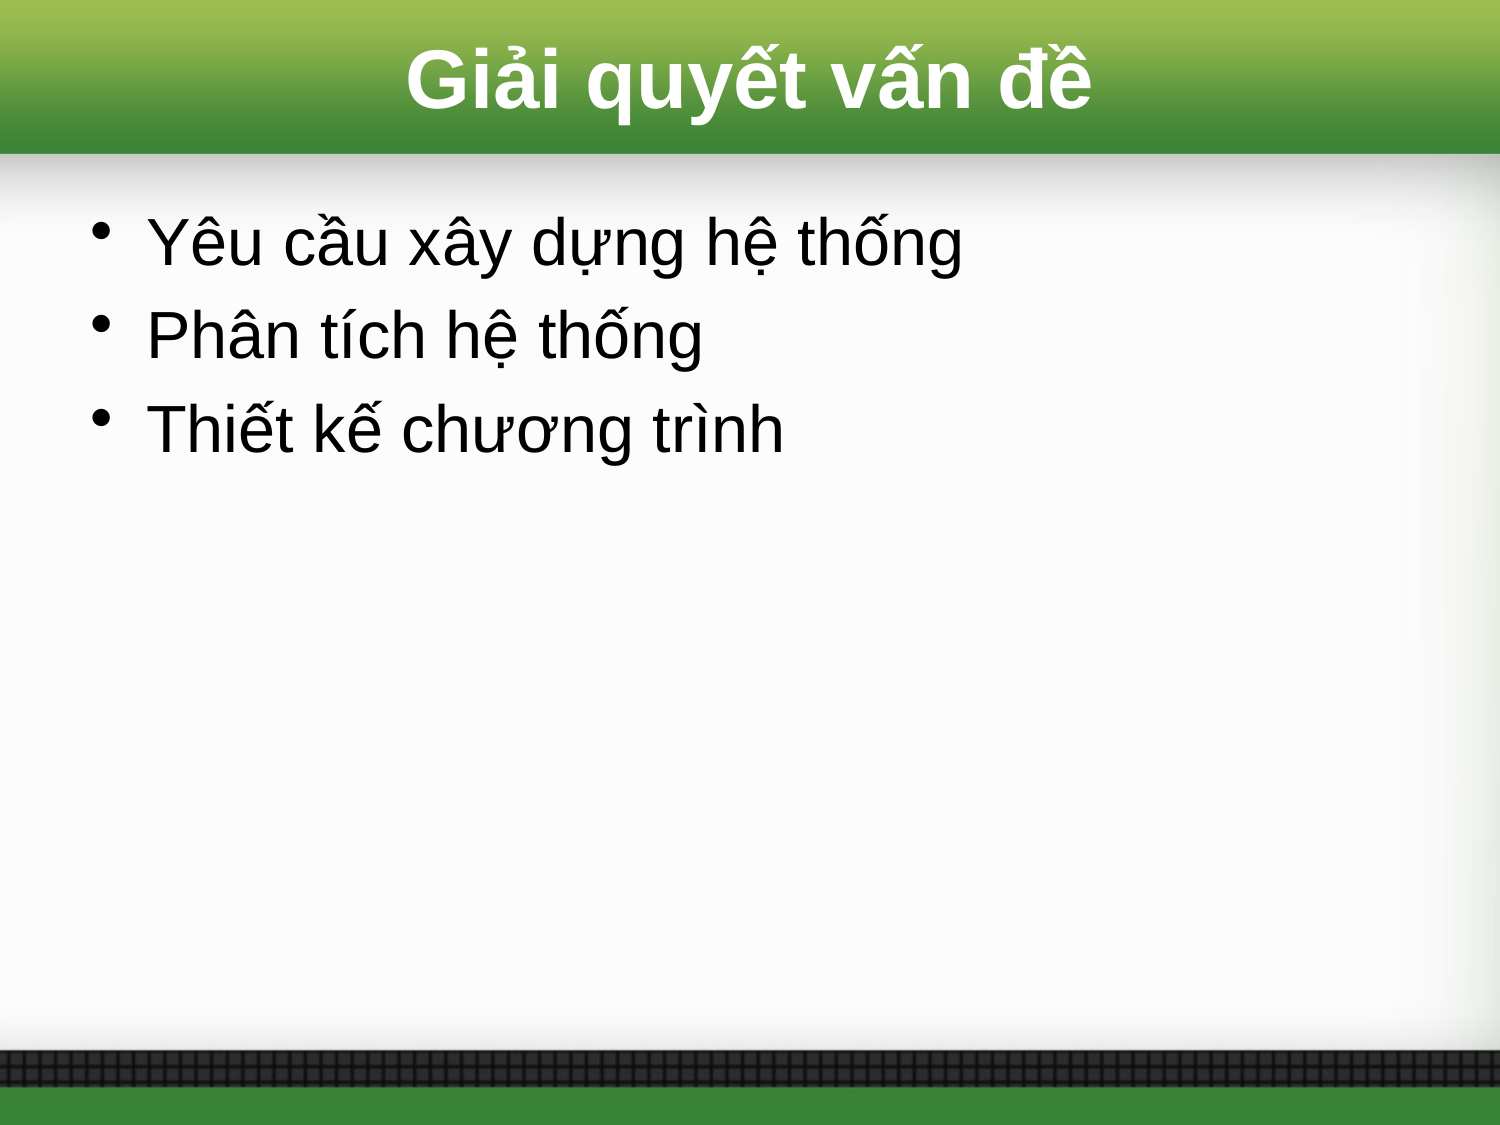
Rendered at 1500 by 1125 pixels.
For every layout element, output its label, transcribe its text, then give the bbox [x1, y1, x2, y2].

picture [0, 0, 1500, 1125]
list Yêu cầu xây dựng hệ thống Phân tích hệ thống Thiết kế chương trình [75, 191, 1425, 934]
title Giải quyết vấn đề [362, 0, 1138, 150]
